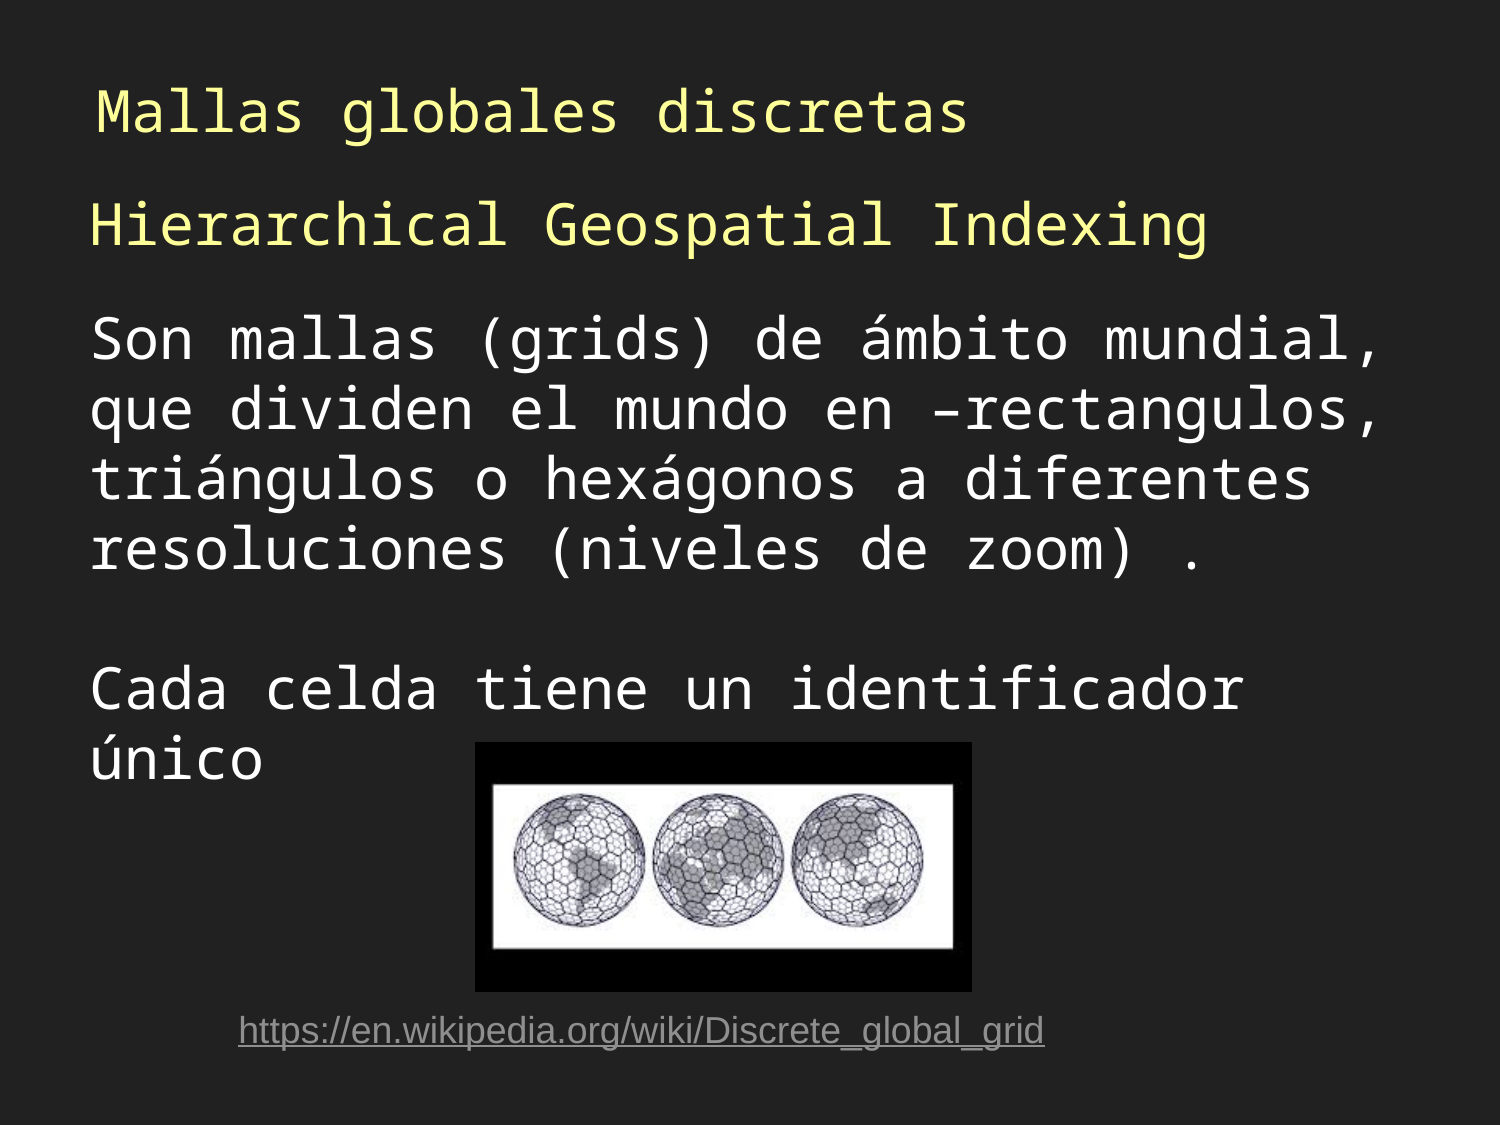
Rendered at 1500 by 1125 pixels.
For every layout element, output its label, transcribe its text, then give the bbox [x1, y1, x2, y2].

text_box https://en.wikipedia.org/wiki/Discrete_global_grid [223, 998, 1277, 1059]
picture [474, 742, 973, 992]
text_box Son mallas (grids) de ámbito mundial, que dividen el mundo en –rectangulos, triángulos o hexágonos a diferentes resoluciones (niveles de zoom) . Cada celda tiene un identificador único [74, 293, 1460, 519]
text_box Hierarchical Geospatial Indexing [74, 179, 1435, 265]
text_box Mallas globales discretas [81, 66, 1441, 152]
